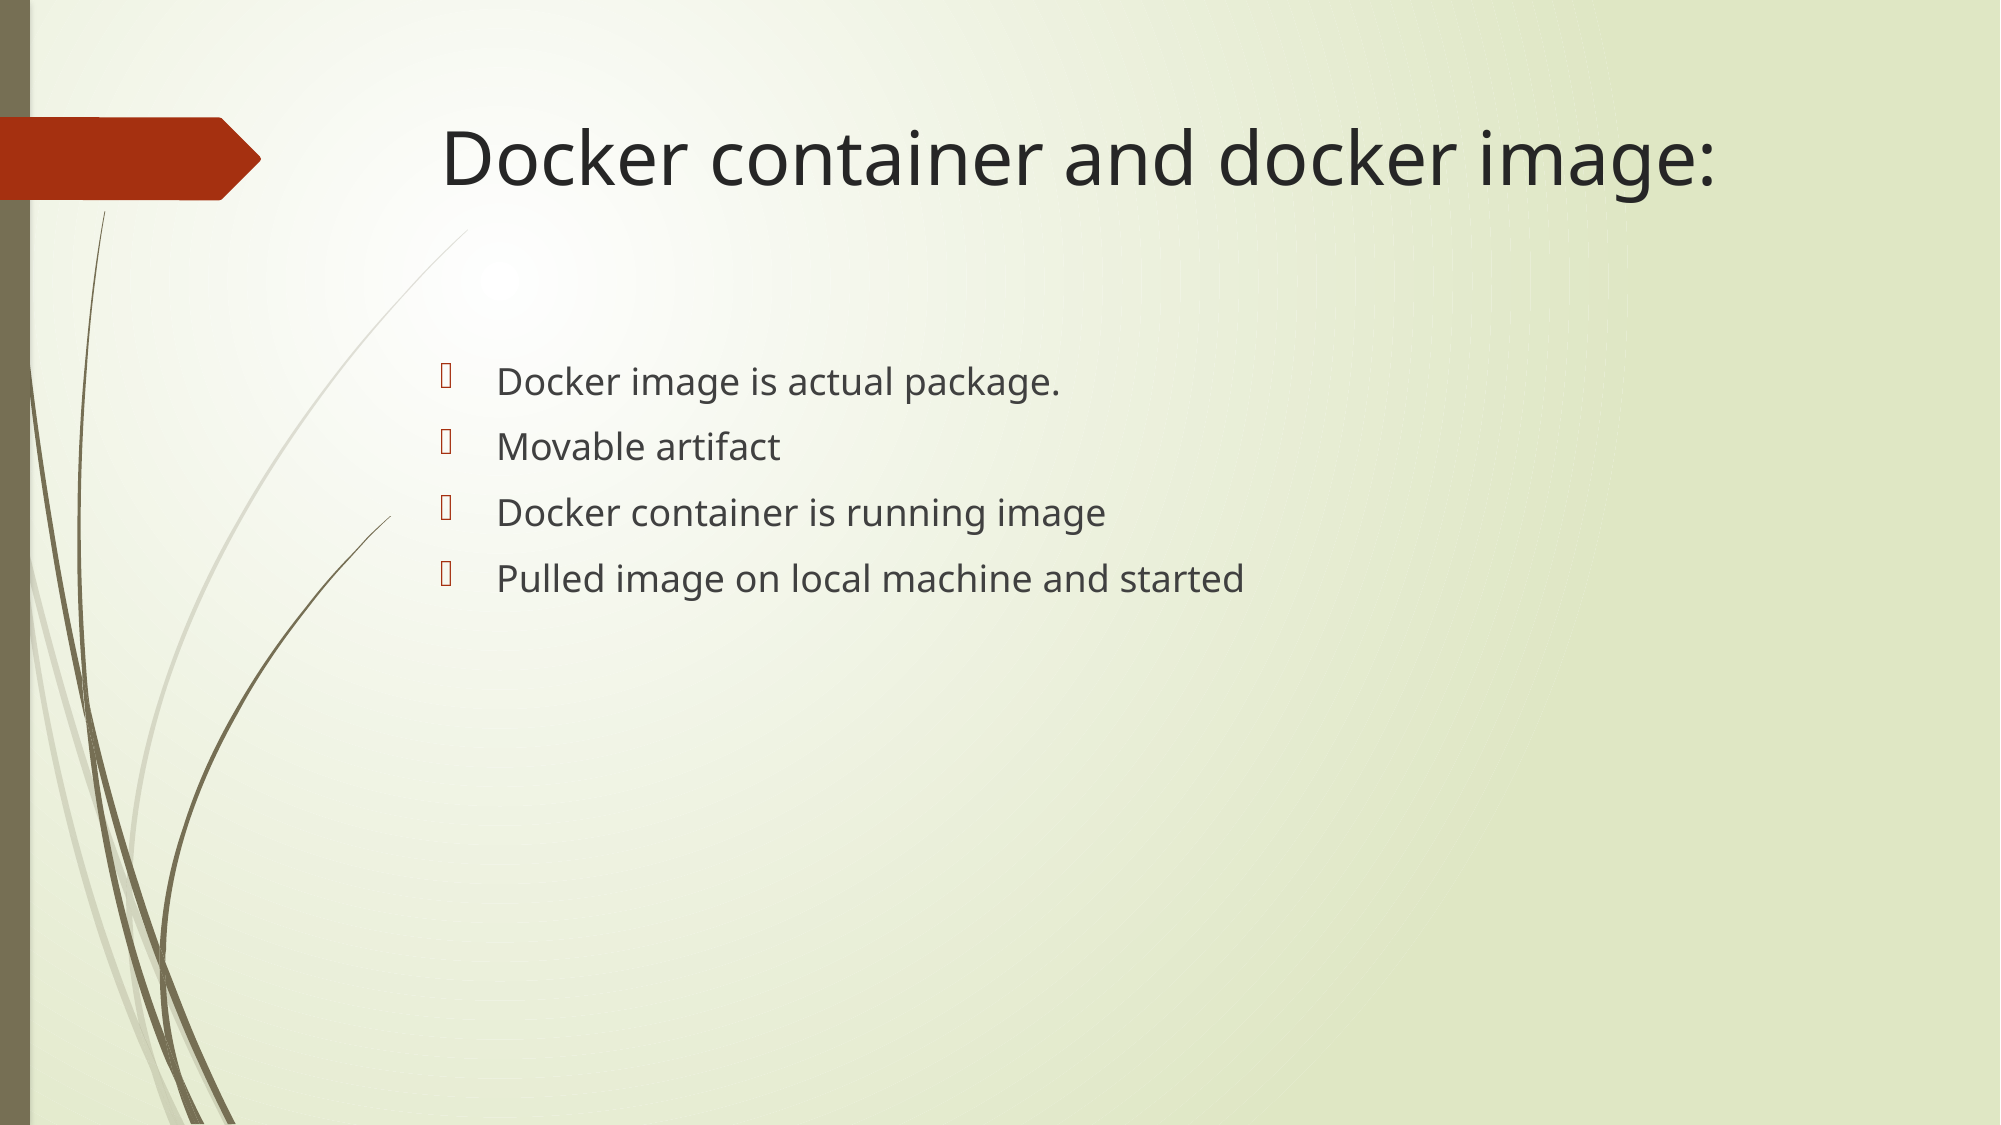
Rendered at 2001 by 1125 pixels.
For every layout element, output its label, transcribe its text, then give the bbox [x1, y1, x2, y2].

list Docker image is actual package. Movable artifact Docker container is running image Pulled image on local machine and started [424, 350, 1888, 970]
title Docker container and docker image: [425, 102, 1888, 313]
